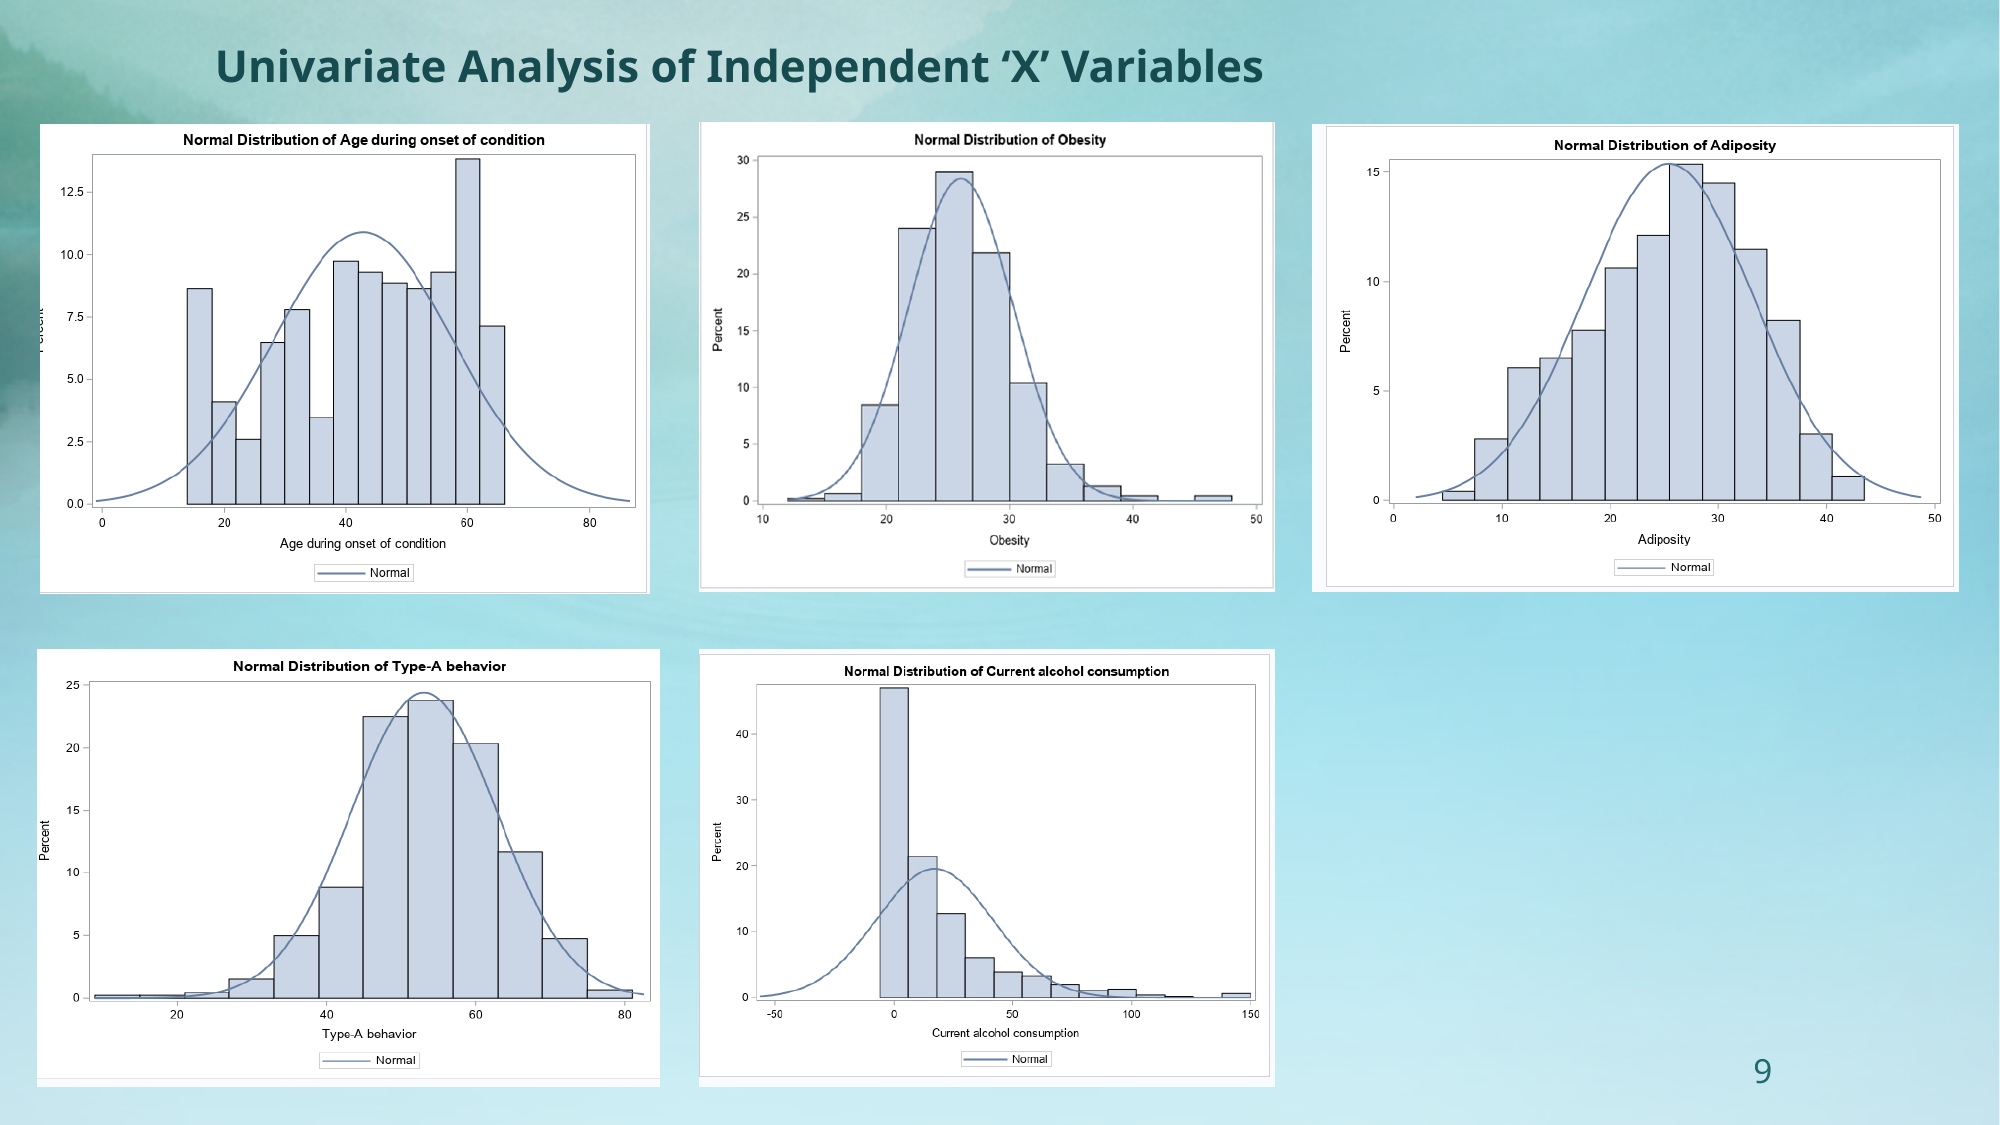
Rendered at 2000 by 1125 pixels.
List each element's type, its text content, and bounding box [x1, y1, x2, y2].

picture [0, 0, 2000, 1125]
list Univariate Analysis of Independent ‘X’ Variables [199, 37, 1688, 100]
slide_number 9 [1320, 1042, 1788, 1103]
